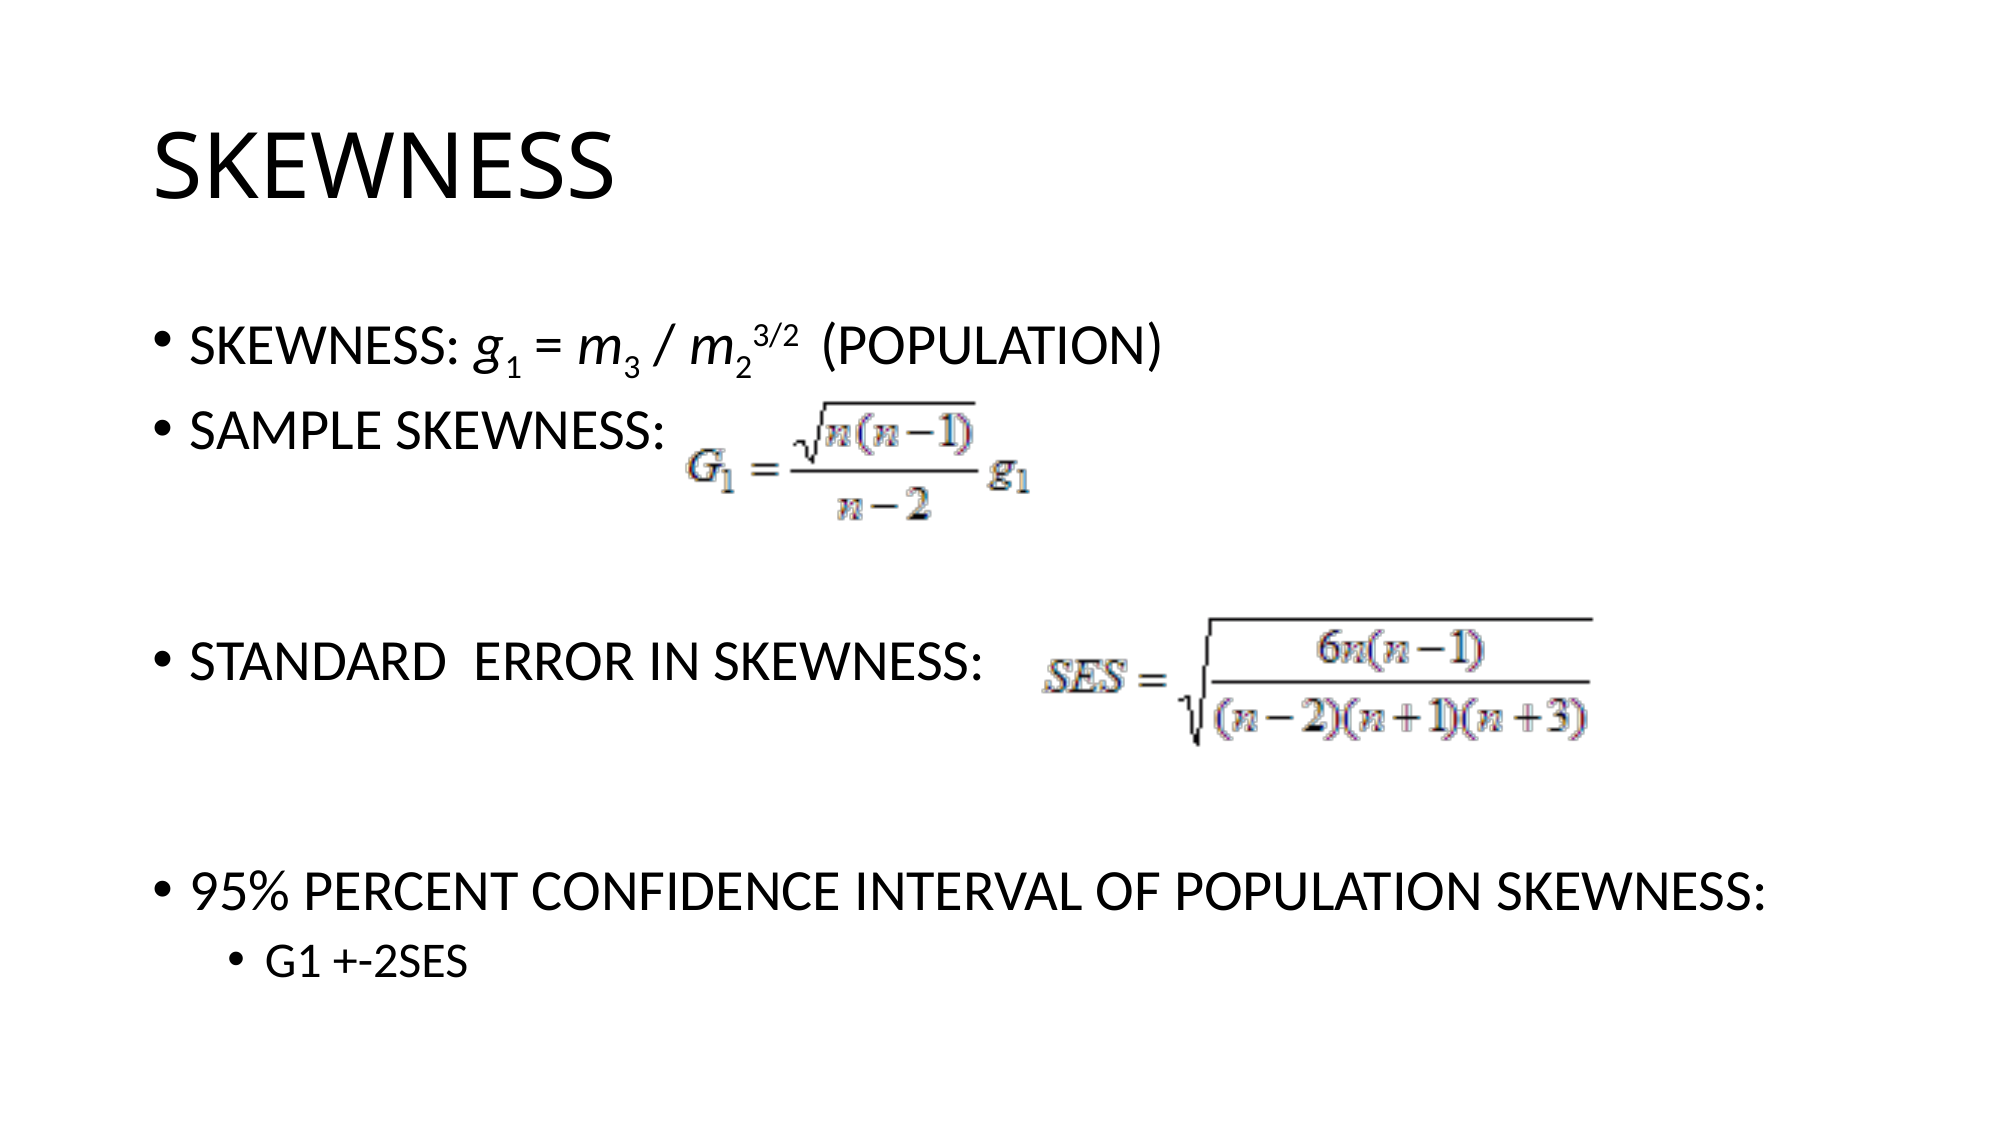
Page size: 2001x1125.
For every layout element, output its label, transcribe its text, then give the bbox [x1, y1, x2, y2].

title SKEWNESS [137, 59, 1863, 278]
picture [1034, 604, 1609, 756]
list SKEWNESS: g1 = m3 / m23/2 (POPULATION) SAMPLE SKEWNESS: STANDARD ERROR IN SKEWNESS: 95% PERCENT CONFIDENCE INTERVAL OF POPULATION SKEWNESS: G1 +-2SES [137, 299, 1932, 1014]
picture [678, 391, 1036, 547]
